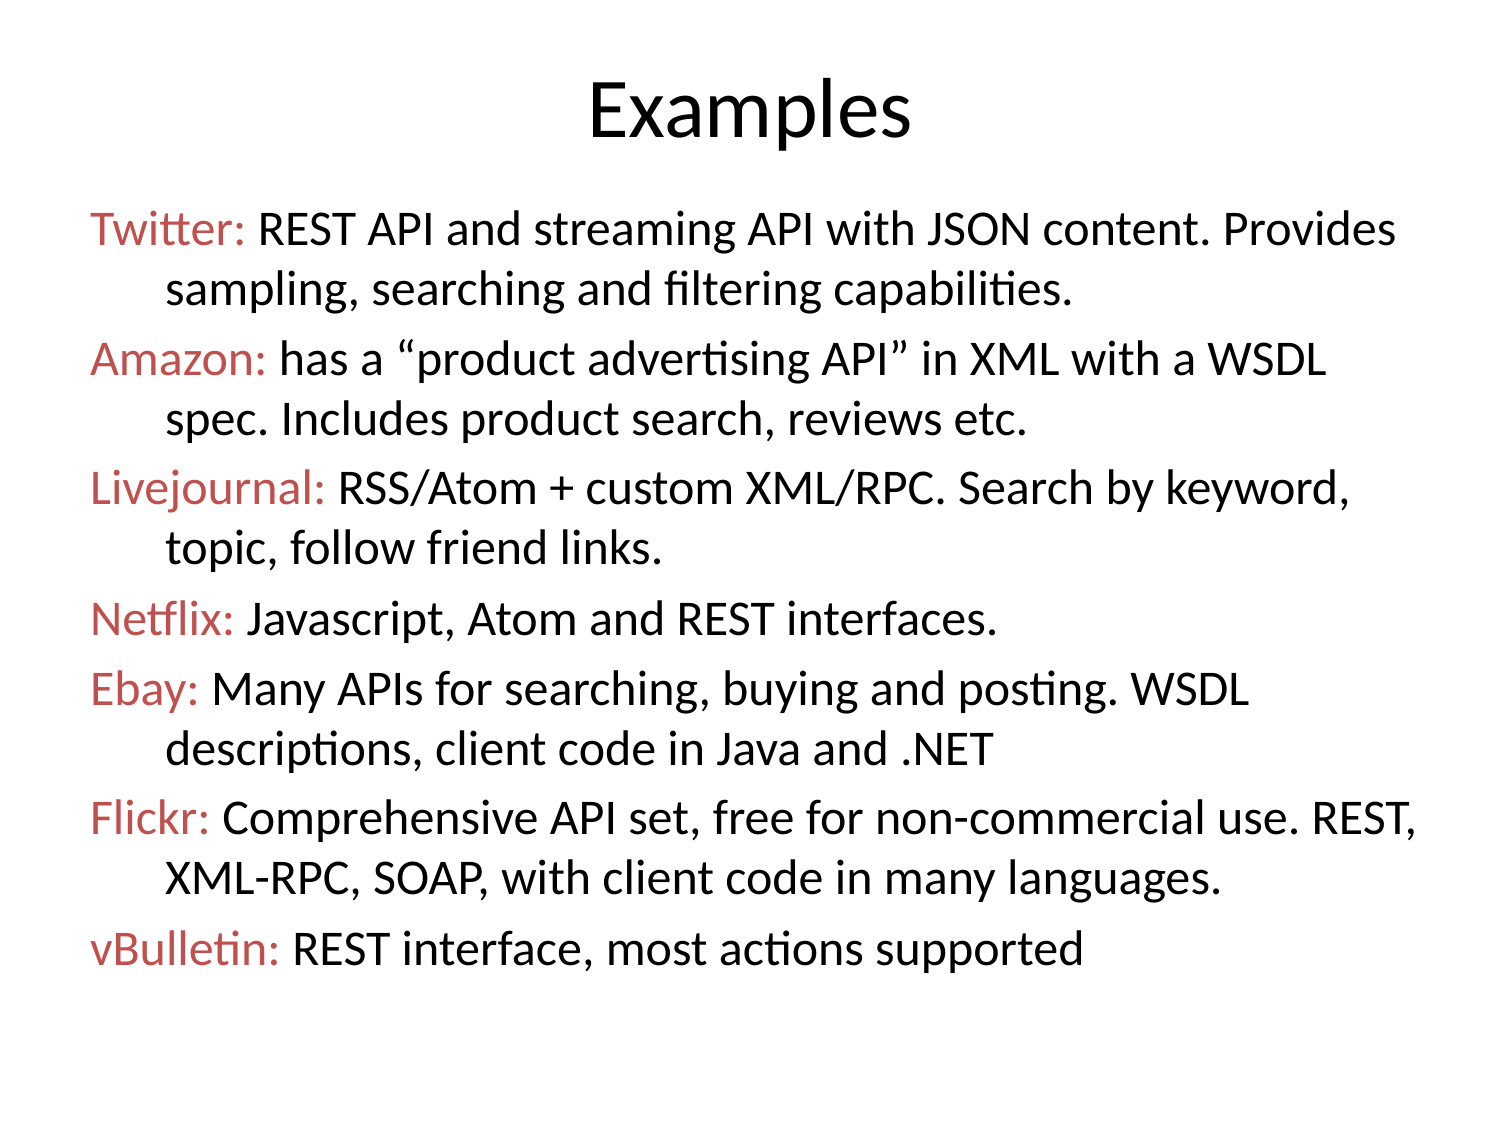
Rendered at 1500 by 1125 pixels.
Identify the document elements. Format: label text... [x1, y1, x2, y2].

title Examples [75, 45, 1425, 163]
list Twitter: REST API and streaming API with JSON content. Provides sampling, searching and filtering capabilities. Amazon: has a “product advertising API” in XML with a WSDL spec. Includes product search, reviews etc. Livejournal: RSS/Atom + custom XML/RPC. Search by keyword, topic, follow friend links. Netflix: Javascript, Atom and REST interfaces. Ebay: Many APIs for searching, buying and posting. WSDL descriptions, client code in Java and .NET Flickr: Comprehensive API set, free for non-commercial use. REST, XML-RPC, SOAP, with client code in many languages. vBulletin: REST interface, most actions supported [75, 187, 1438, 1005]
